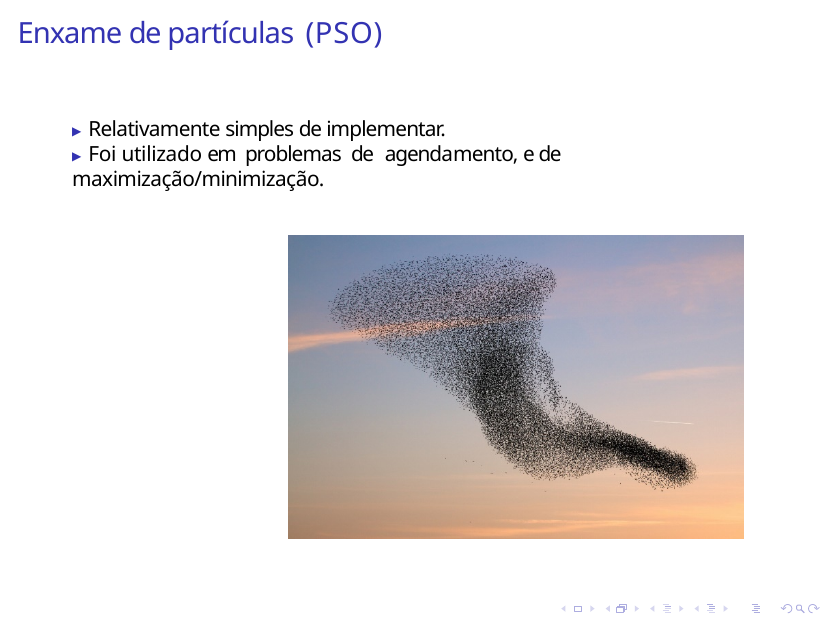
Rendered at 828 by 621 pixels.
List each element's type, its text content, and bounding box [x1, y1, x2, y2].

title Enxame de partículas (PSO) [15, 14, 812, 119]
picture [288, 235, 745, 540]
text_box ▶ Relativamente simples de implementar. ▶ Foi utilizado em problemas de agendamento, e de maximização/minimização. [70, 115, 589, 191]
